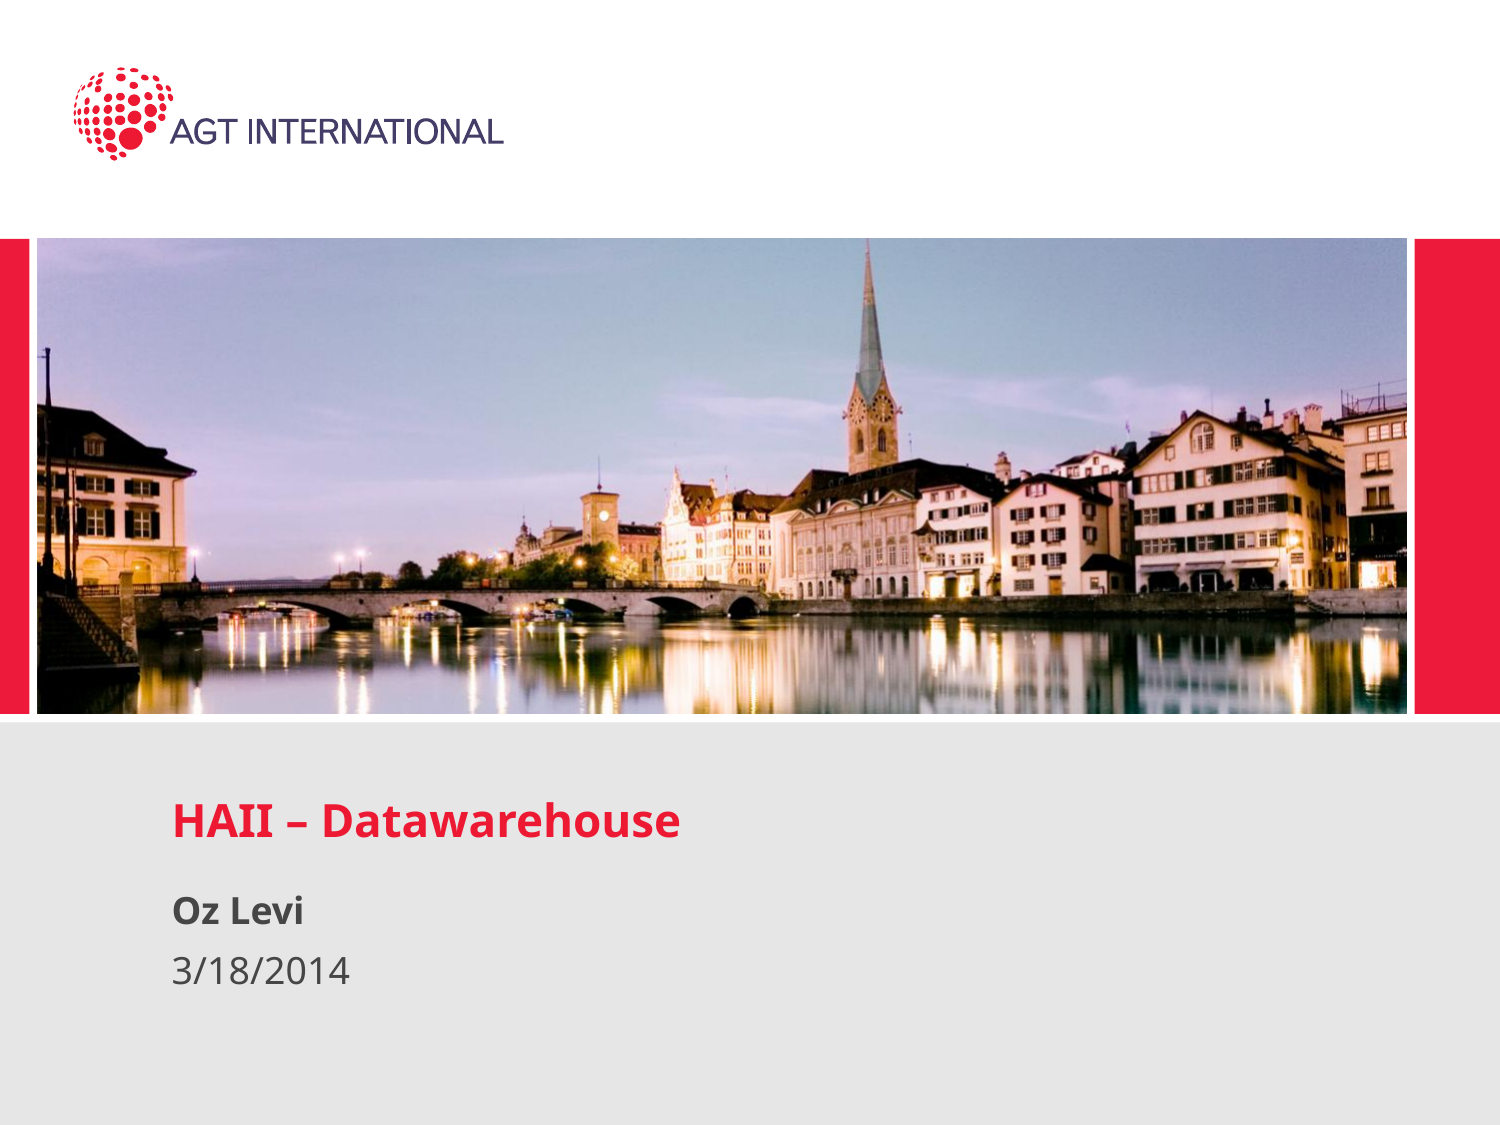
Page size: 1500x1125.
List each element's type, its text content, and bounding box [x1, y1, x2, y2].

title HAII – Datawarehouse [156, 700, 1432, 855]
subtitle Oz Levi [156, 879, 1207, 939]
picture [37, 238, 1407, 714]
list 3/18/2014 [156, 939, 1207, 990]
